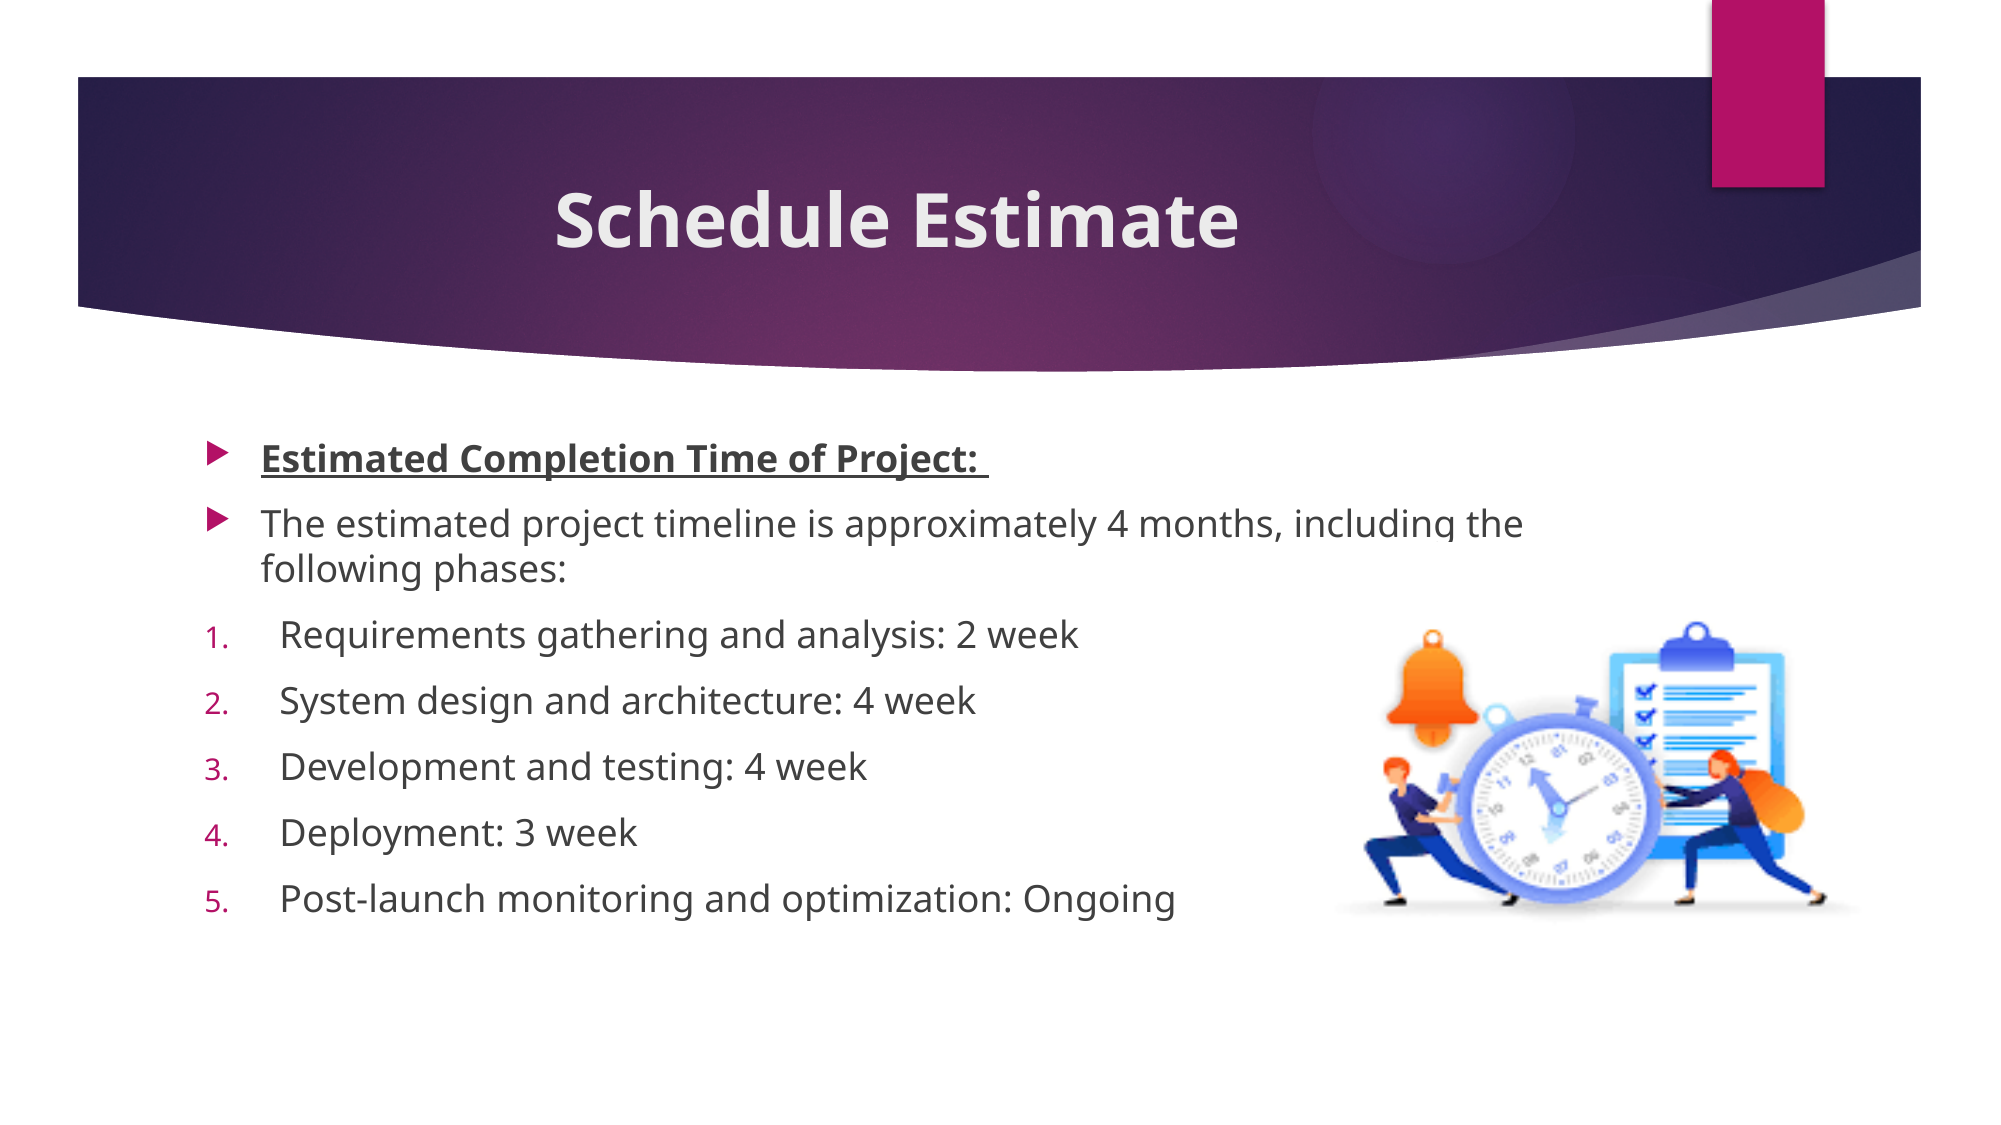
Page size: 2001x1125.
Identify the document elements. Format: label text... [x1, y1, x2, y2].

picture [1238, 541, 1955, 988]
list Estimated Completion Time of Project: The estimated project timeline is approximately 4 months, including the following phases: Requirements gathering and analysis: 2 week System design and architecture: 4 week Development and testing: 4 week Deployment: 3 week Post-launch monitoring and optimization: Ongoing [189, 427, 1638, 988]
title Schedule Estimate [189, 159, 1627, 276]
